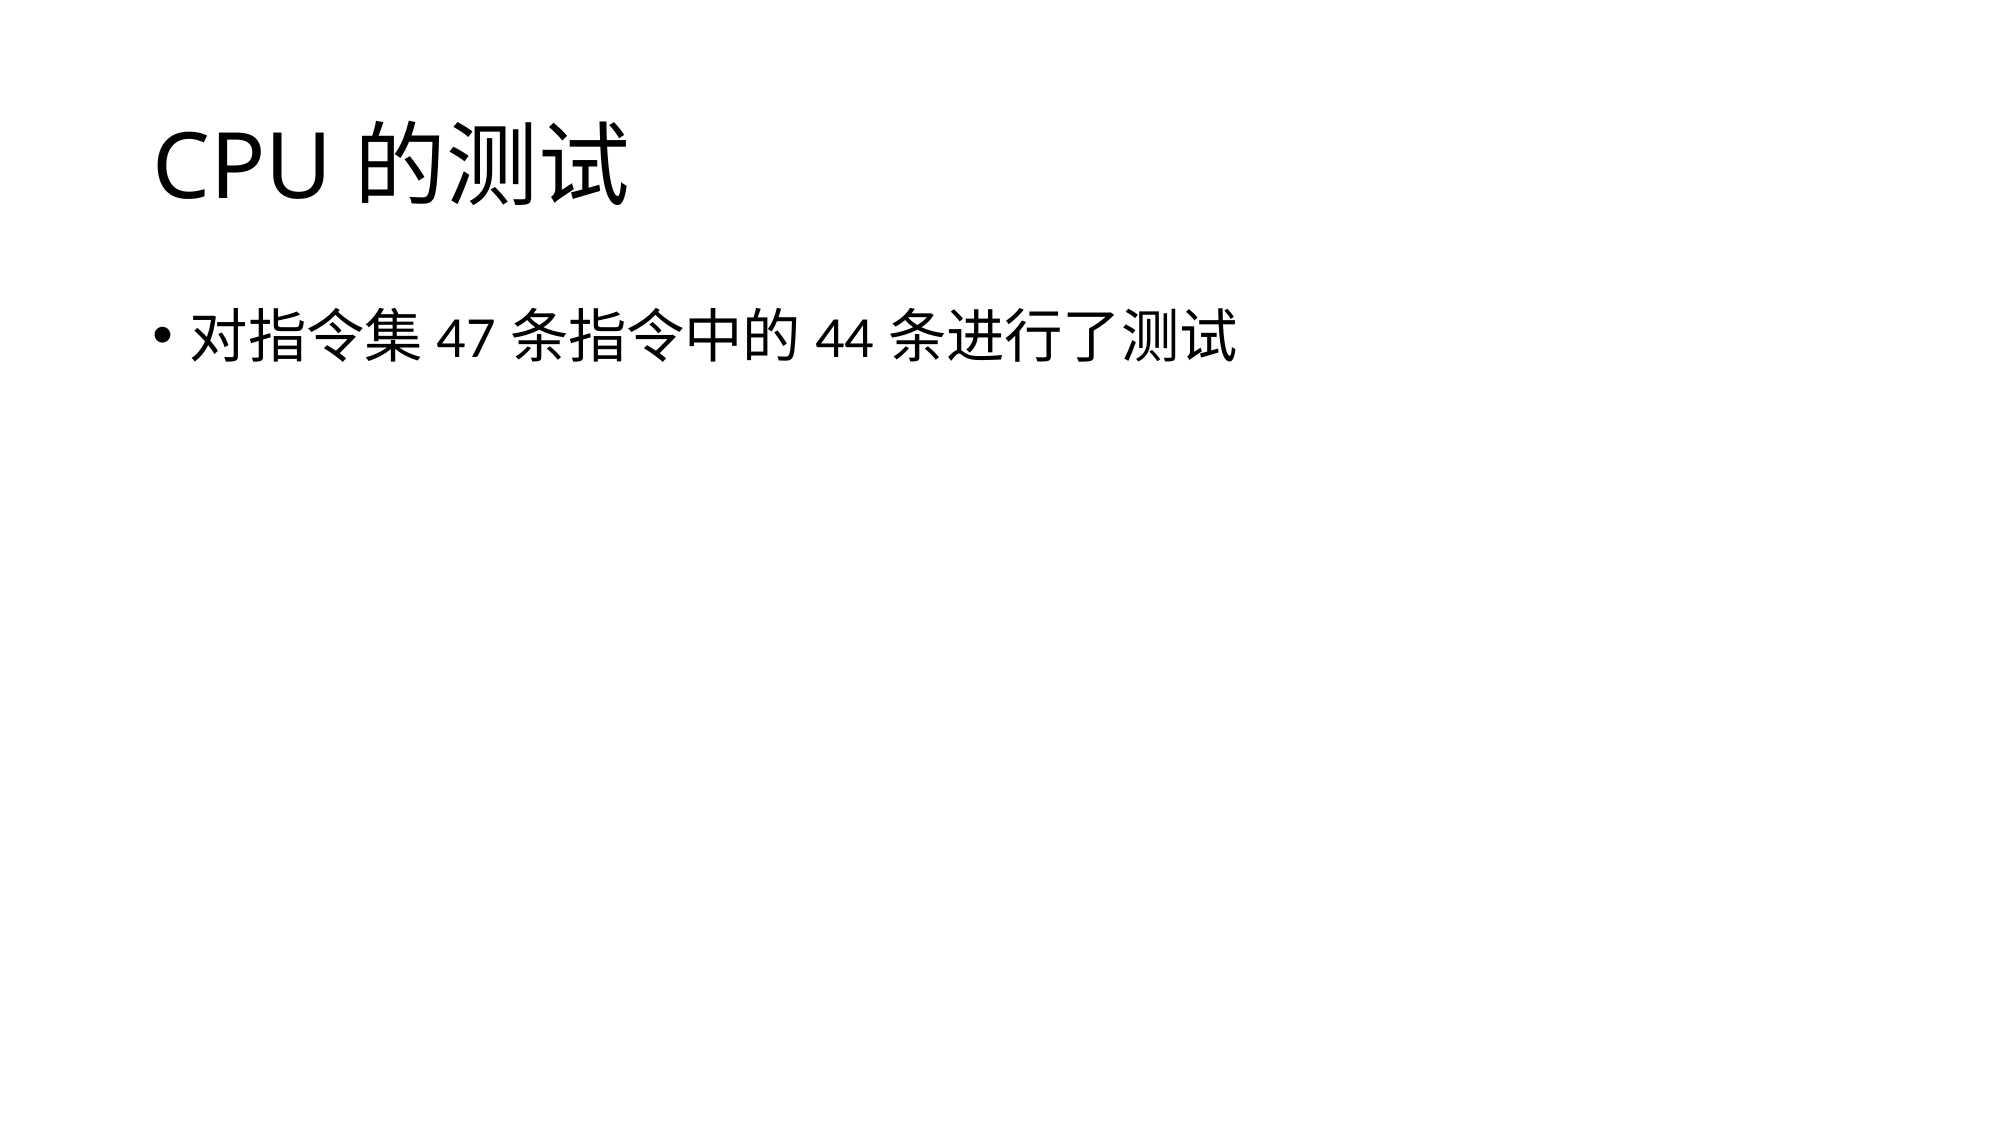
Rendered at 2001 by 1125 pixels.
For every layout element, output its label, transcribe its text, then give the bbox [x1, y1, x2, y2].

list 对指令集47条指令中的44条进行了测试 [137, 299, 1863, 1014]
title CPU的测试 [137, 59, 1863, 278]
